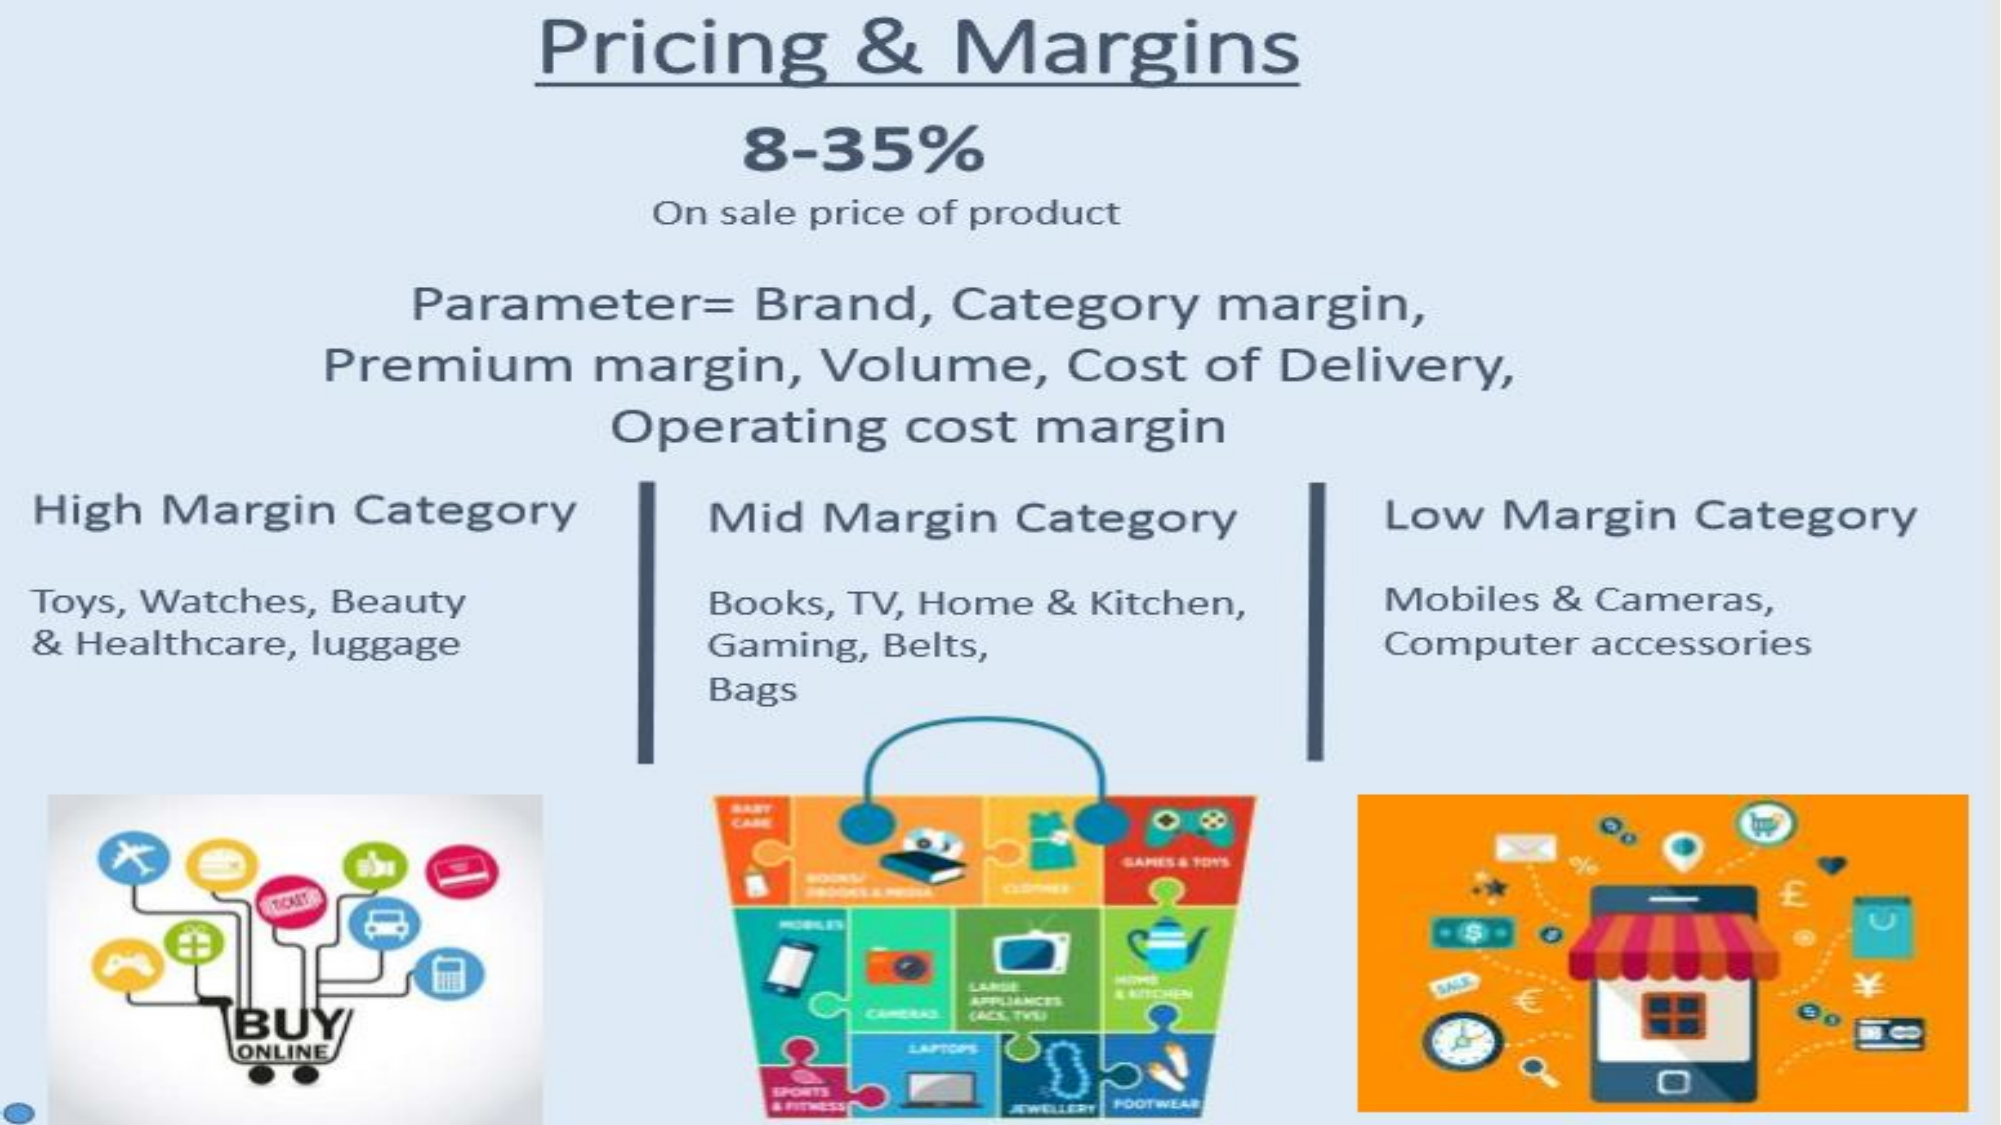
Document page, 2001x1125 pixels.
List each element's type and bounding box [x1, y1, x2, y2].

list [0, 0, 2000, 1125]
